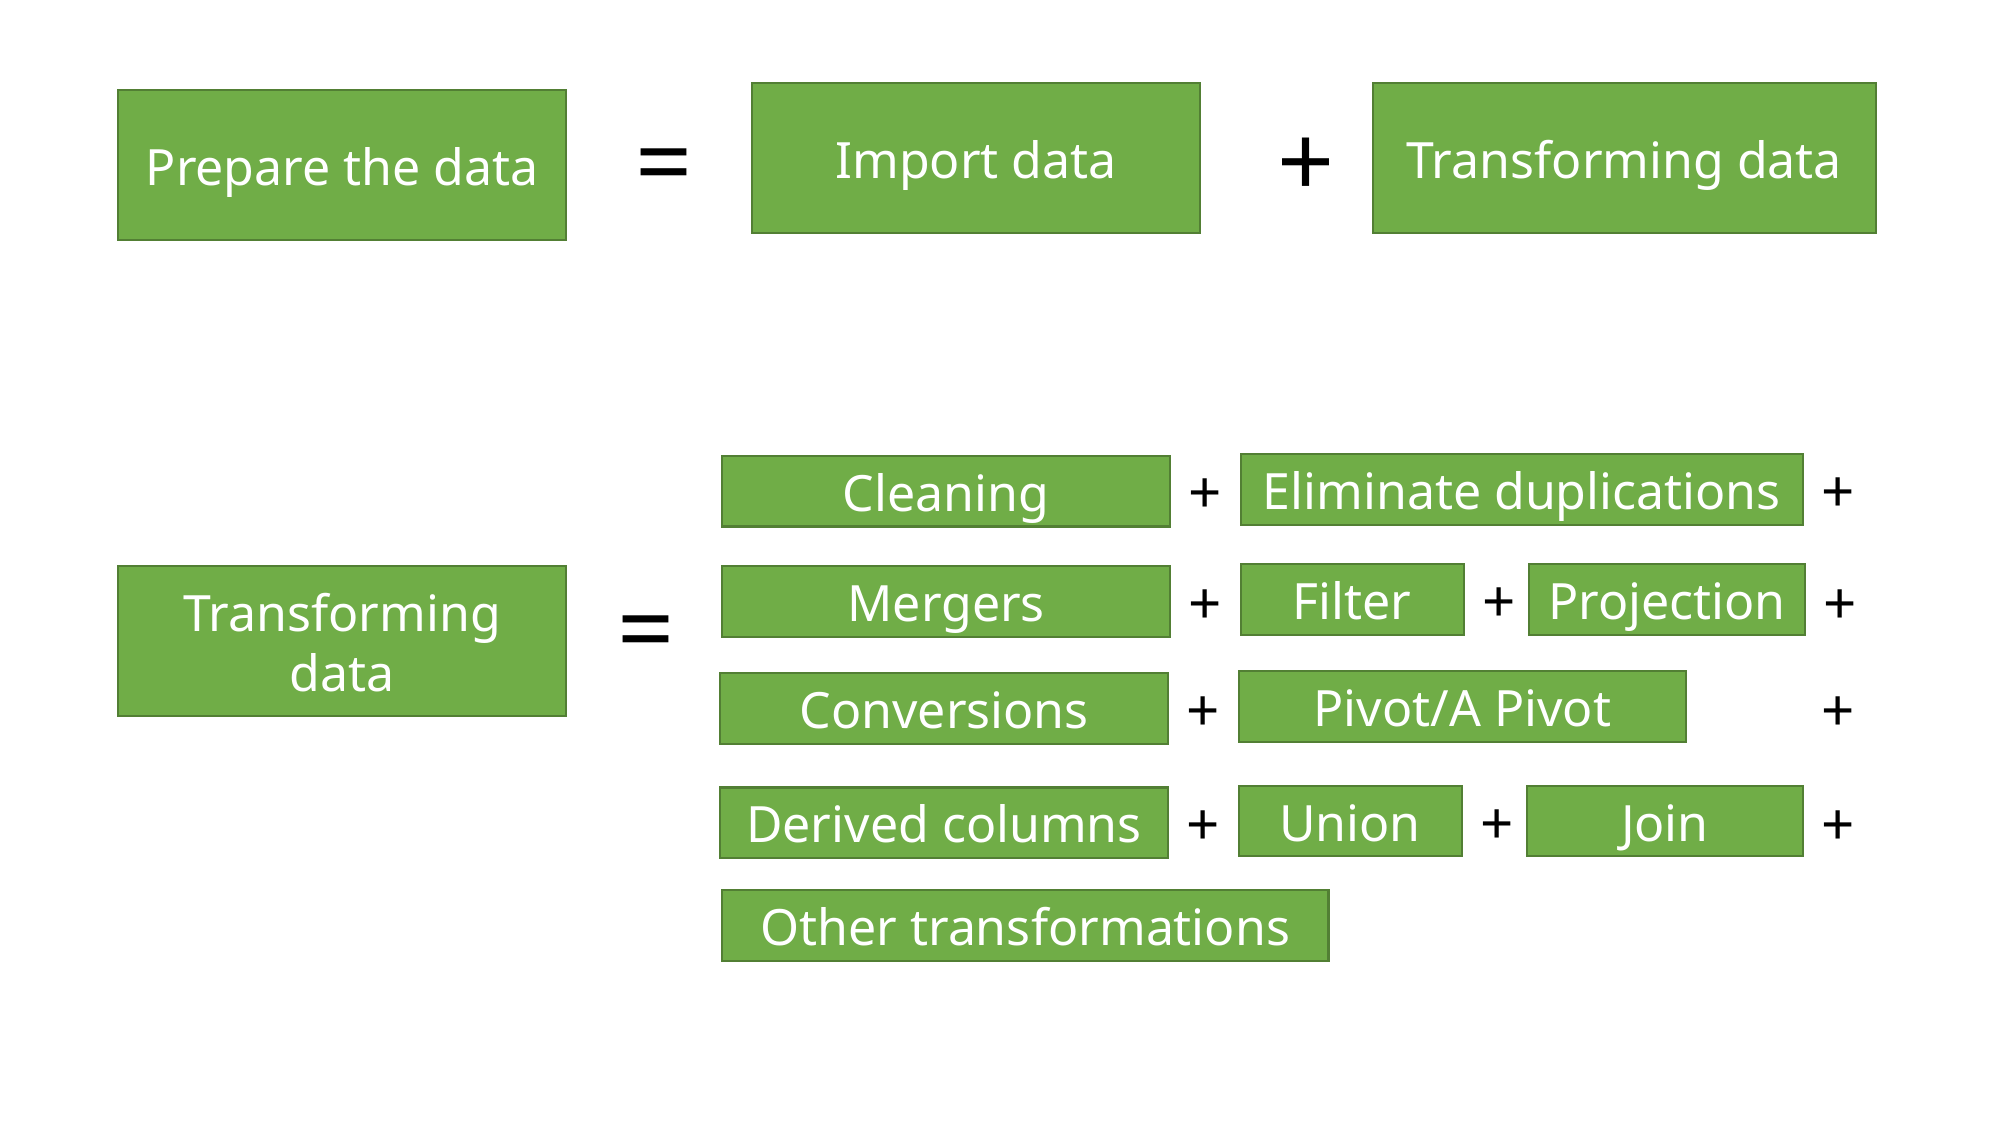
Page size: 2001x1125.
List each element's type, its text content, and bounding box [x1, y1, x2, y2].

text_box Filter [1240, 563, 1465, 636]
text_box + [1807, 665, 1871, 751]
text_box Prepare the data [117, 89, 567, 241]
text_box + [1467, 557, 1531, 642]
text_box = [603, 557, 690, 692]
text_box Transforming data [117, 565, 567, 717]
text_box + [1173, 448, 1237, 533]
text_box + [1173, 558, 1237, 644]
text_box Import data [751, 82, 1201, 234]
text_box Conversions [719, 672, 1169, 745]
text_box Transforming data [1372, 82, 1877, 234]
text_box + [1807, 780, 1871, 865]
text_box = [620, 90, 708, 225]
text_box Union [1238, 785, 1463, 857]
text_box Cleaning [721, 455, 1171, 528]
text_box Other transformations [721, 889, 1330, 962]
text_box + [1465, 778, 1529, 864]
text_box + [1809, 558, 1873, 644]
text_box Projection [1528, 563, 1806, 636]
text_box + [1807, 446, 1871, 531]
text_box Mergers [721, 565, 1171, 638]
text_box + [1171, 780, 1235, 865]
text_box Join [1526, 785, 1804, 857]
text_box Eliminate duplications [1240, 453, 1804, 526]
text_box Derived columns [719, 786, 1169, 859]
text_box + [1171, 665, 1235, 751]
text_box Pivot/A Pivot [1238, 670, 1687, 743]
text_box + [1262, 90, 1350, 225]
